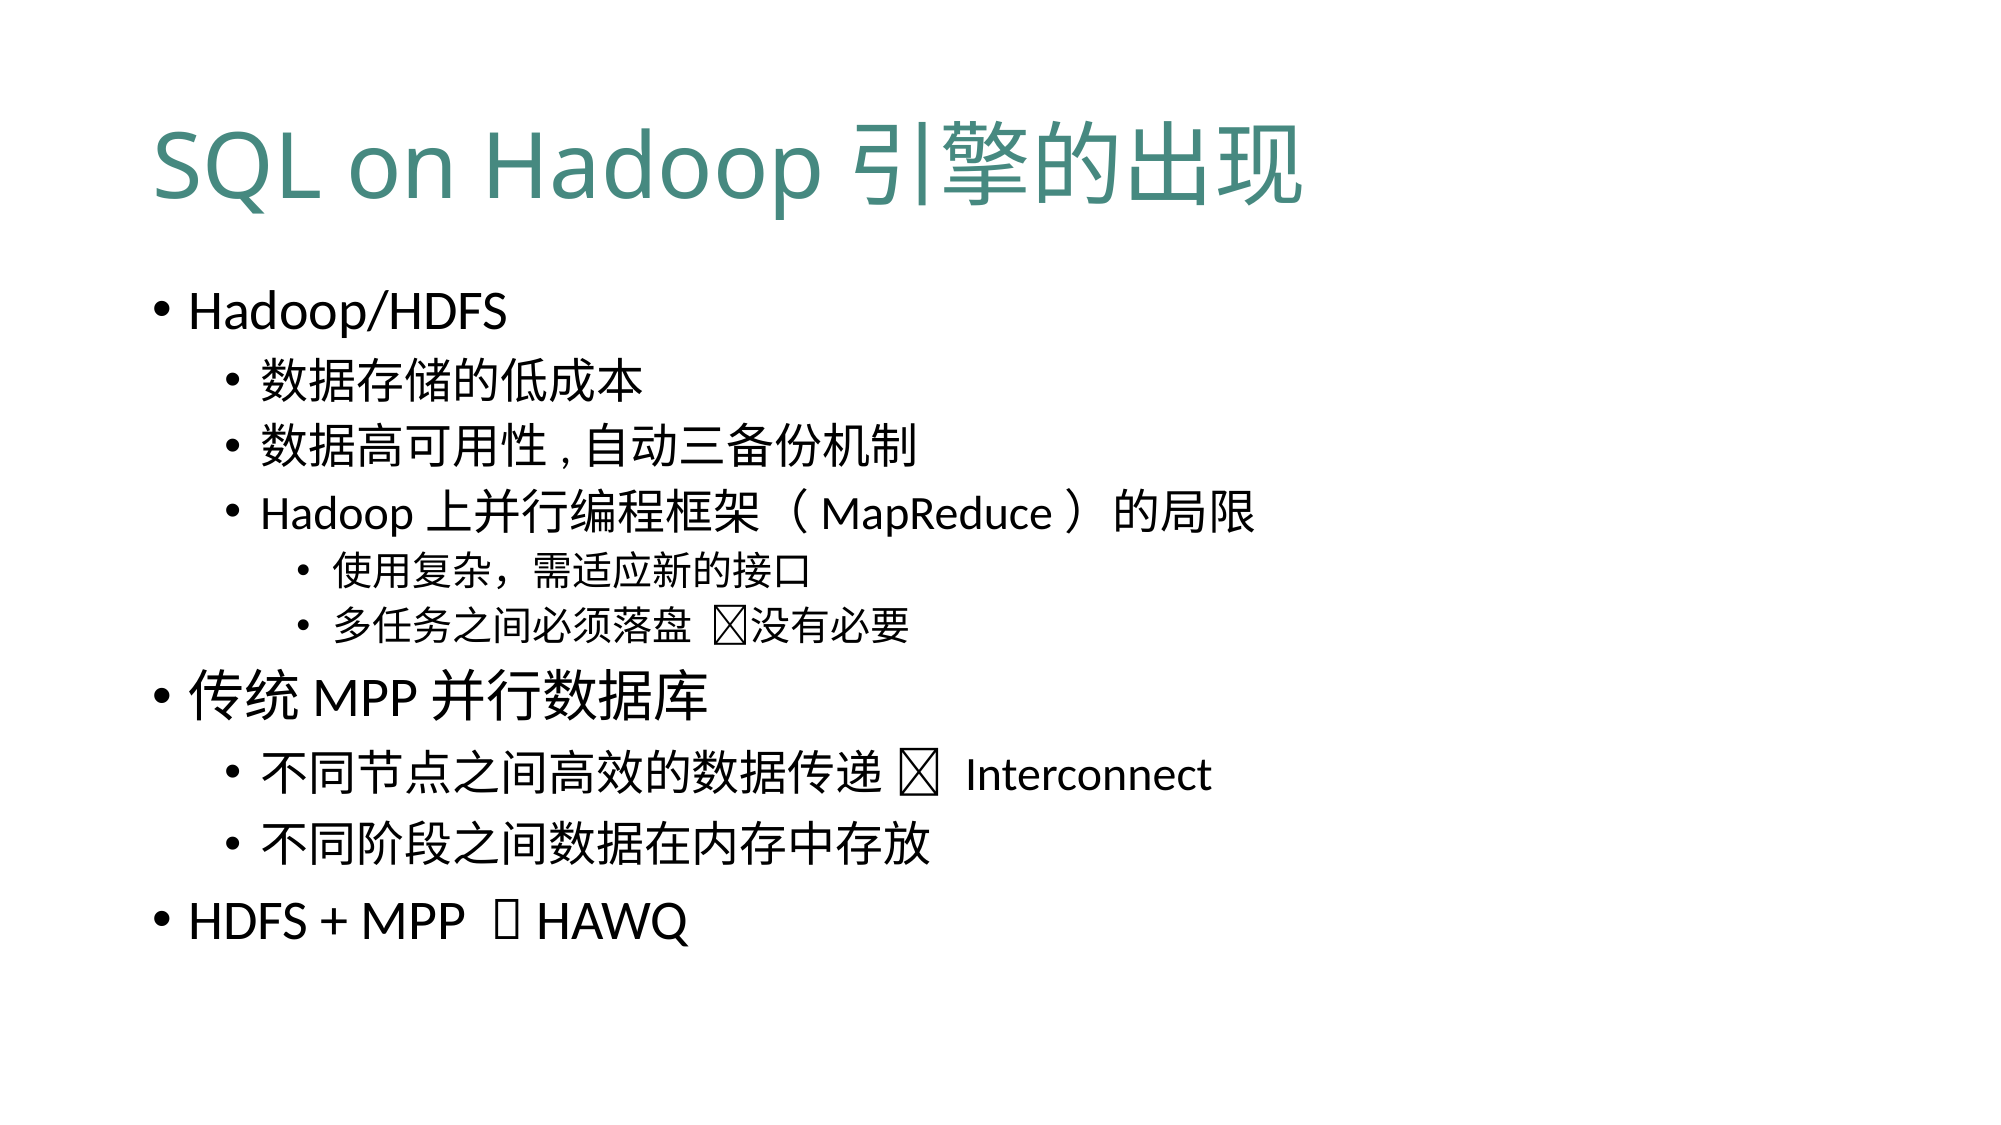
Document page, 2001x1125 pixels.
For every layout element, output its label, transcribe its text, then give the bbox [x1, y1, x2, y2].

list Hadoop/HDFS 数据存储的低成本 数据高可用性,自动三备份机制 Hadoop上并行编程框架（MapReduce）的局限 使用复杂，需适应新的接口 多任务之间必须落盘 没有必要 传统MPP并行数据库 不同节点之间高效的数据传递  Interconnect 不同阶段之间数据在内存中存放 HDFS + MPP  HAWQ [137, 274, 1800, 963]
title SQL on Hadoop引擎的出现 [137, 59, 1863, 278]
